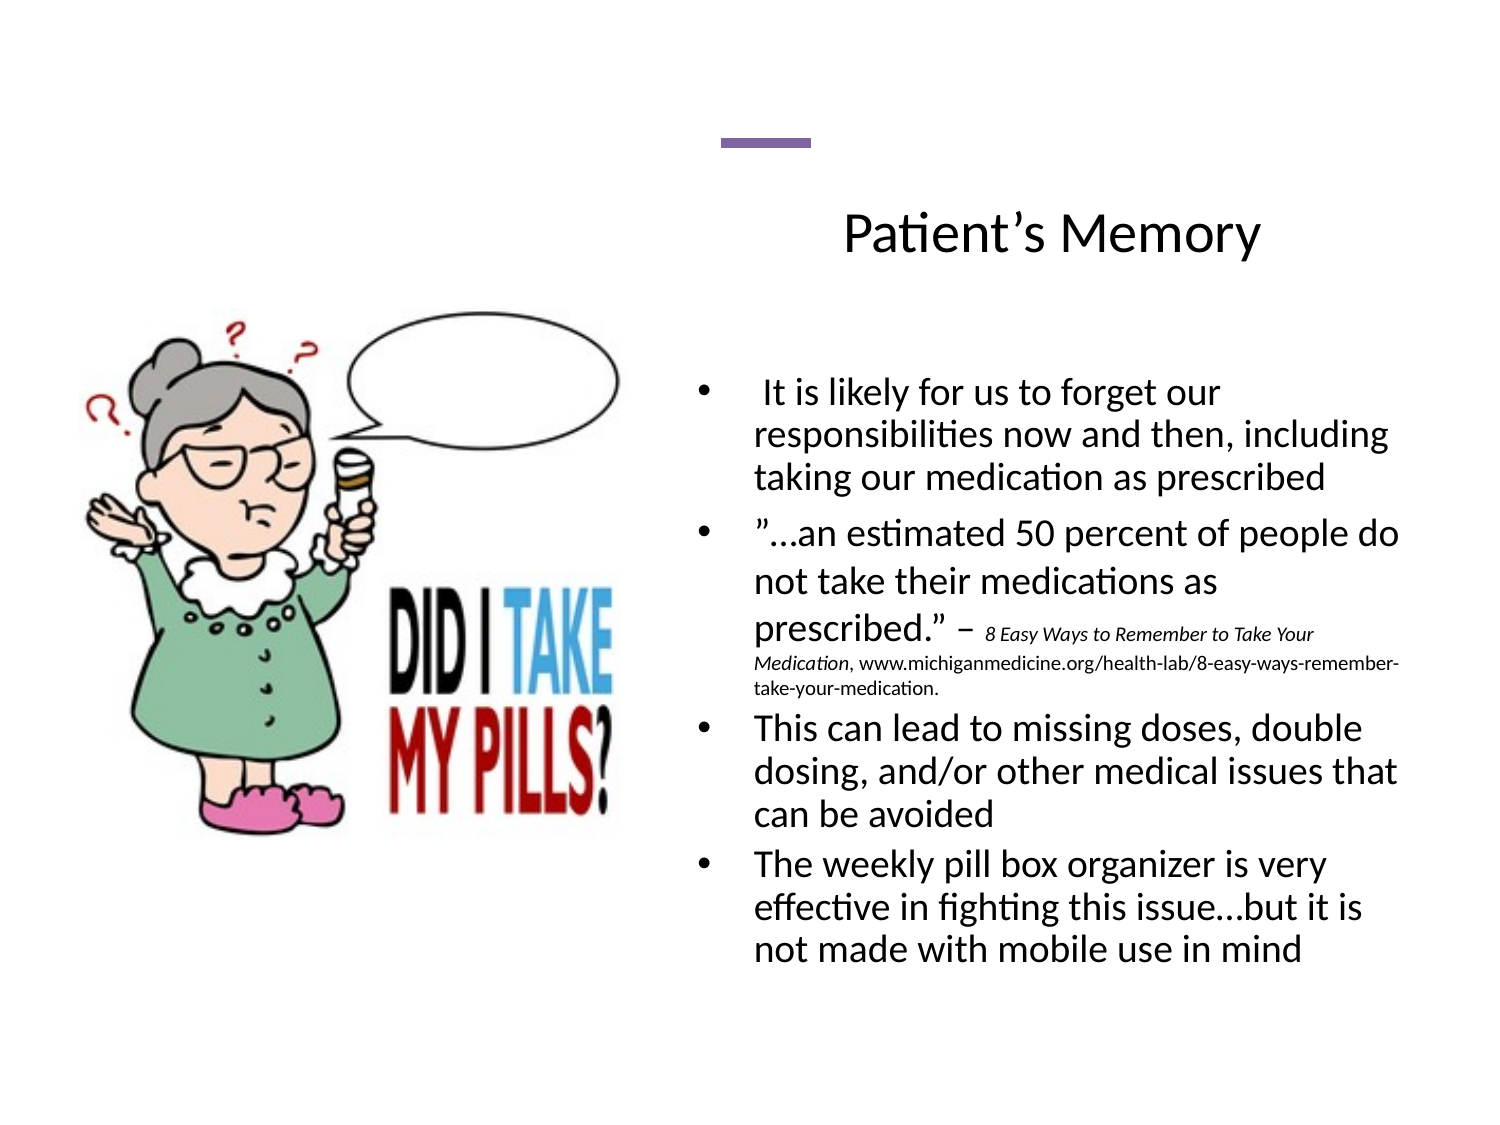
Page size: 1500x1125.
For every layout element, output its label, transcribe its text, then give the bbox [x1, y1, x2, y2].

title Patient’s Memory [708, 186, 1397, 308]
list It is likely for us to forget our responsibilities now and then, including taking our medication as prescribed ”…an estimated 50 percent of people do not take their medications as prescribed.” – 8 Easy Ways to Remember to Take Your Medication, www.michiganmedicine.org/health-lab/8-easy-ways-remember-take-your-medication. This can lead to missing doses, double dosing, and/or other medical issues that can be avoided The weekly pill box organizer is very effective in fighting this issue…but it is not made with mobile use in mind [682, 308, 1423, 1008]
picture [78, 307, 629, 840]
